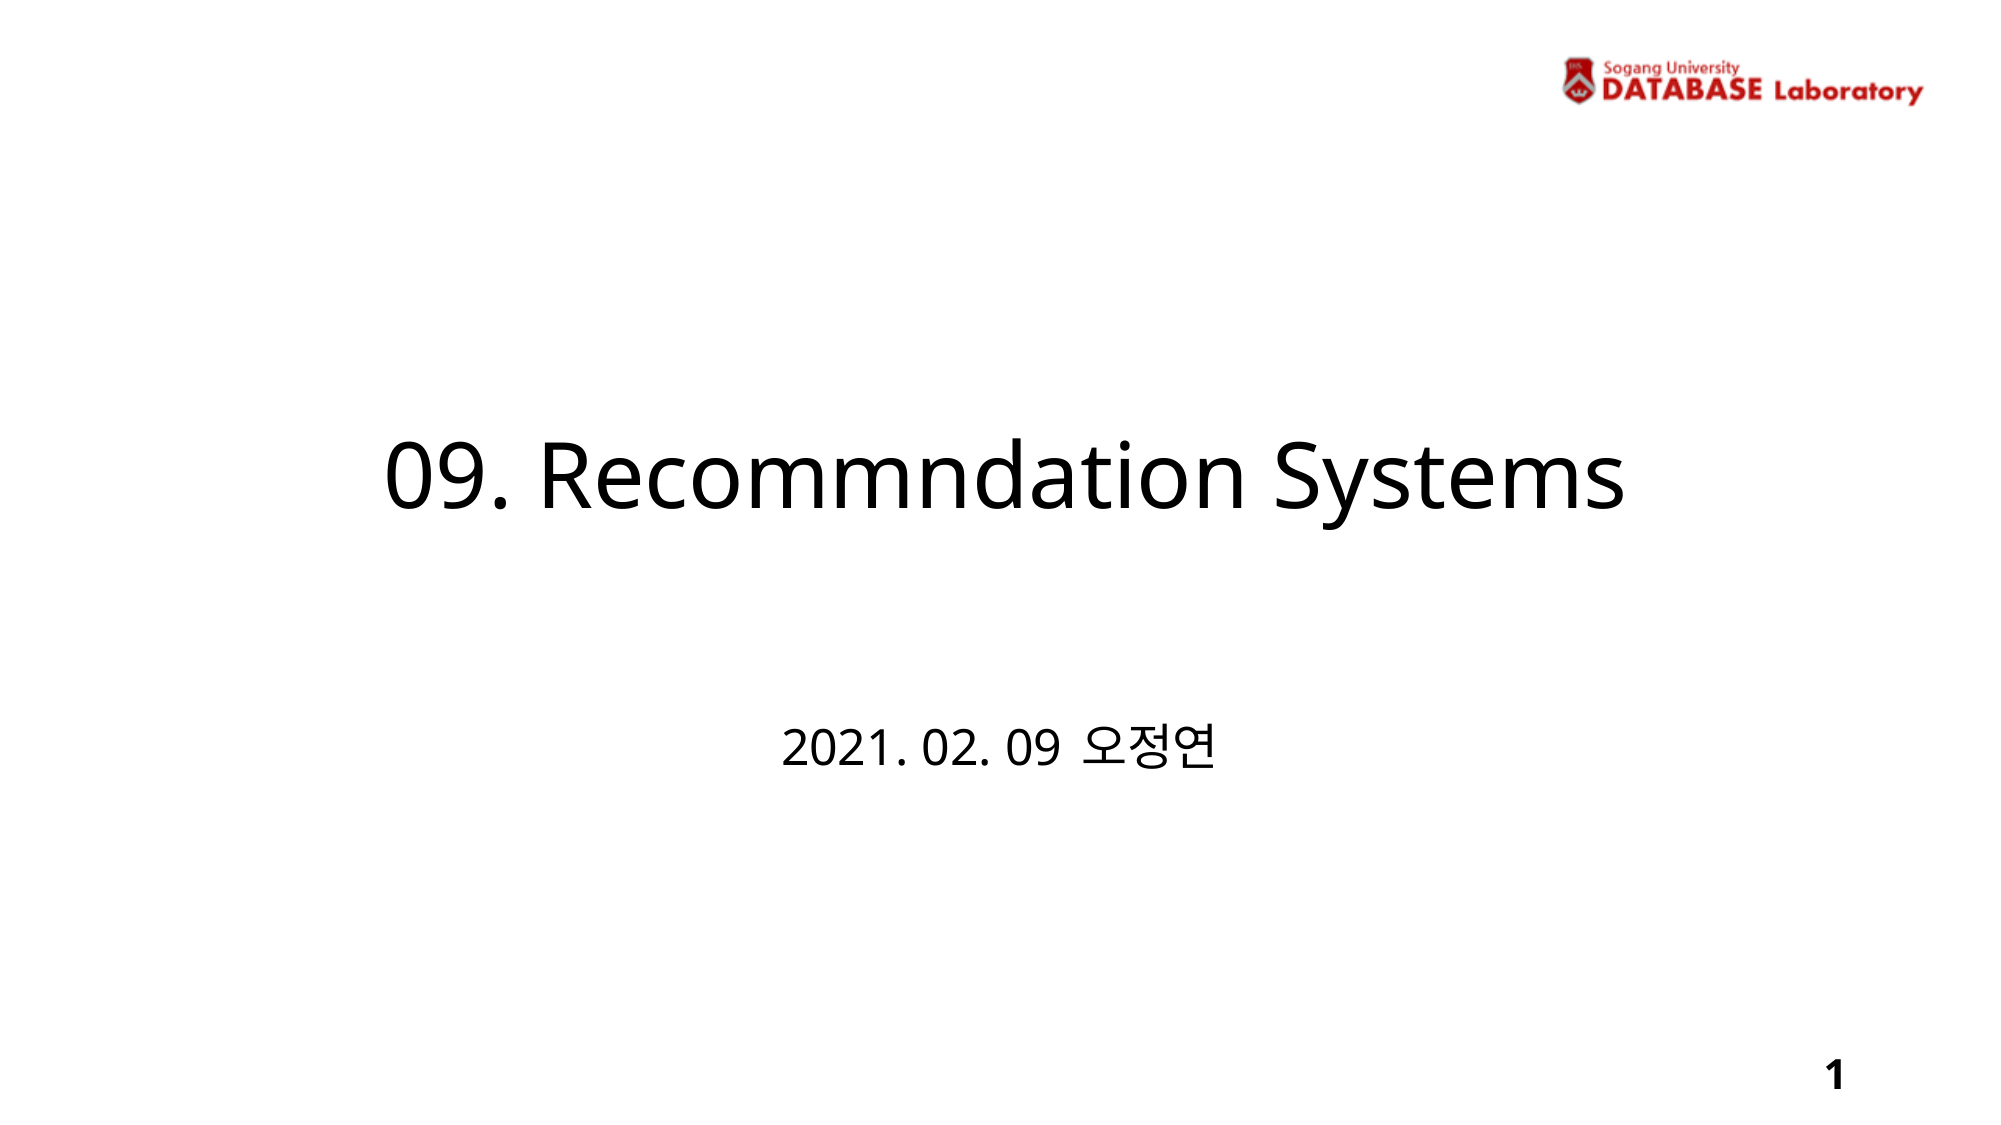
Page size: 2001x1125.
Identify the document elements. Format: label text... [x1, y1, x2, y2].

subtitle 2021. 02. 09 오정연 [249, 714, 1750, 987]
slide_number 1 [1412, 1042, 1863, 1103]
picture [1547, 51, 1947, 137]
title 09. Recommndation Systems [256, 227, 1757, 537]
